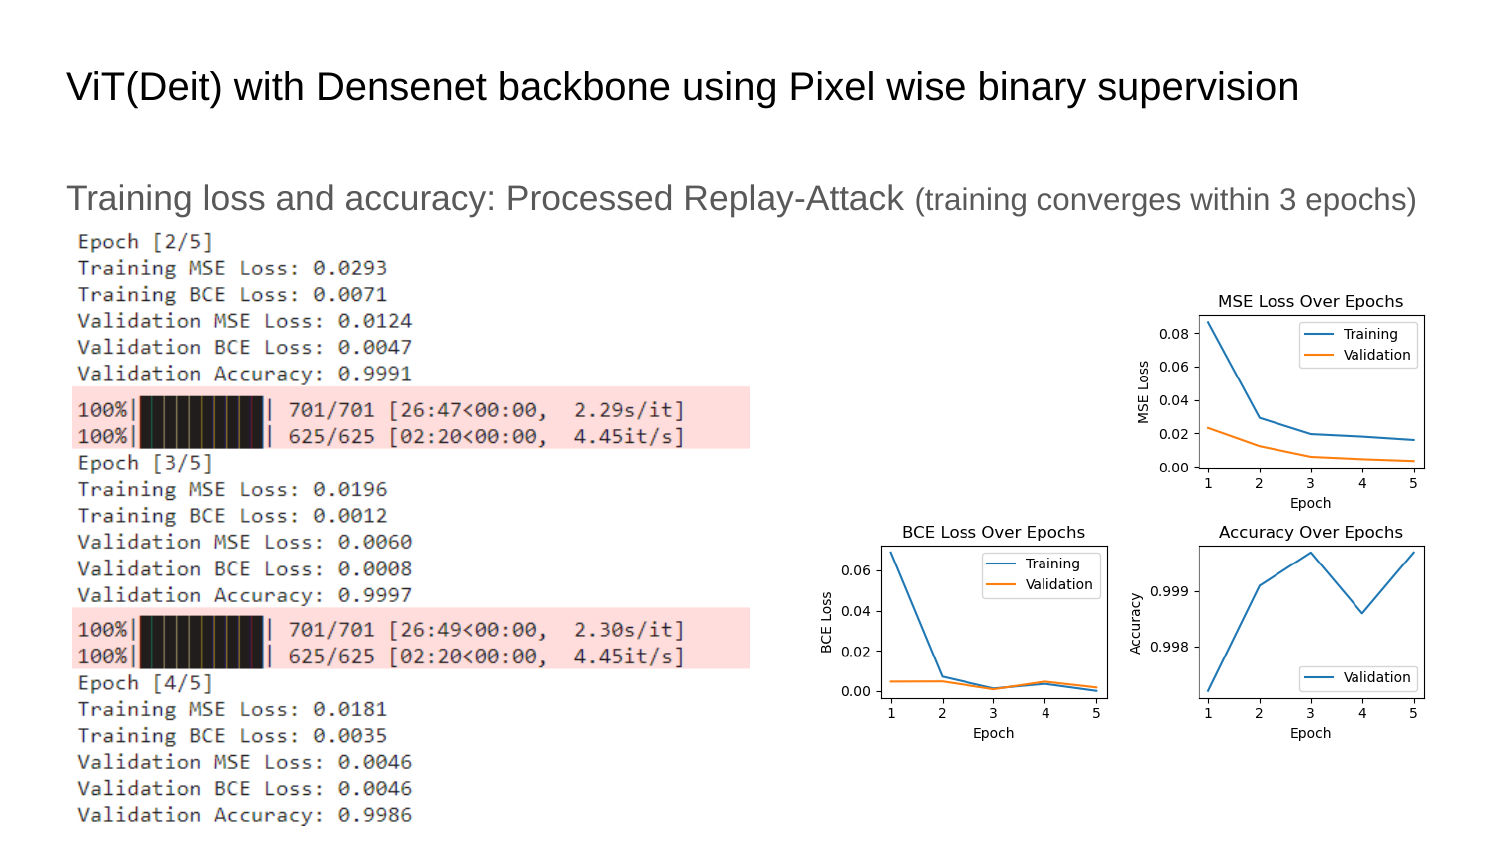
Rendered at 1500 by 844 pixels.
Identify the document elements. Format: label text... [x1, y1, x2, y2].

title ViT(Deit) with Densenet backbone using Pixel wise binary supervision [51, 45, 1449, 140]
picture [71, 229, 751, 826]
list Training loss and accuracy: Processed Replay-Attack (training converges within 3 epochs) [51, 153, 1449, 750]
picture [811, 285, 1432, 750]
